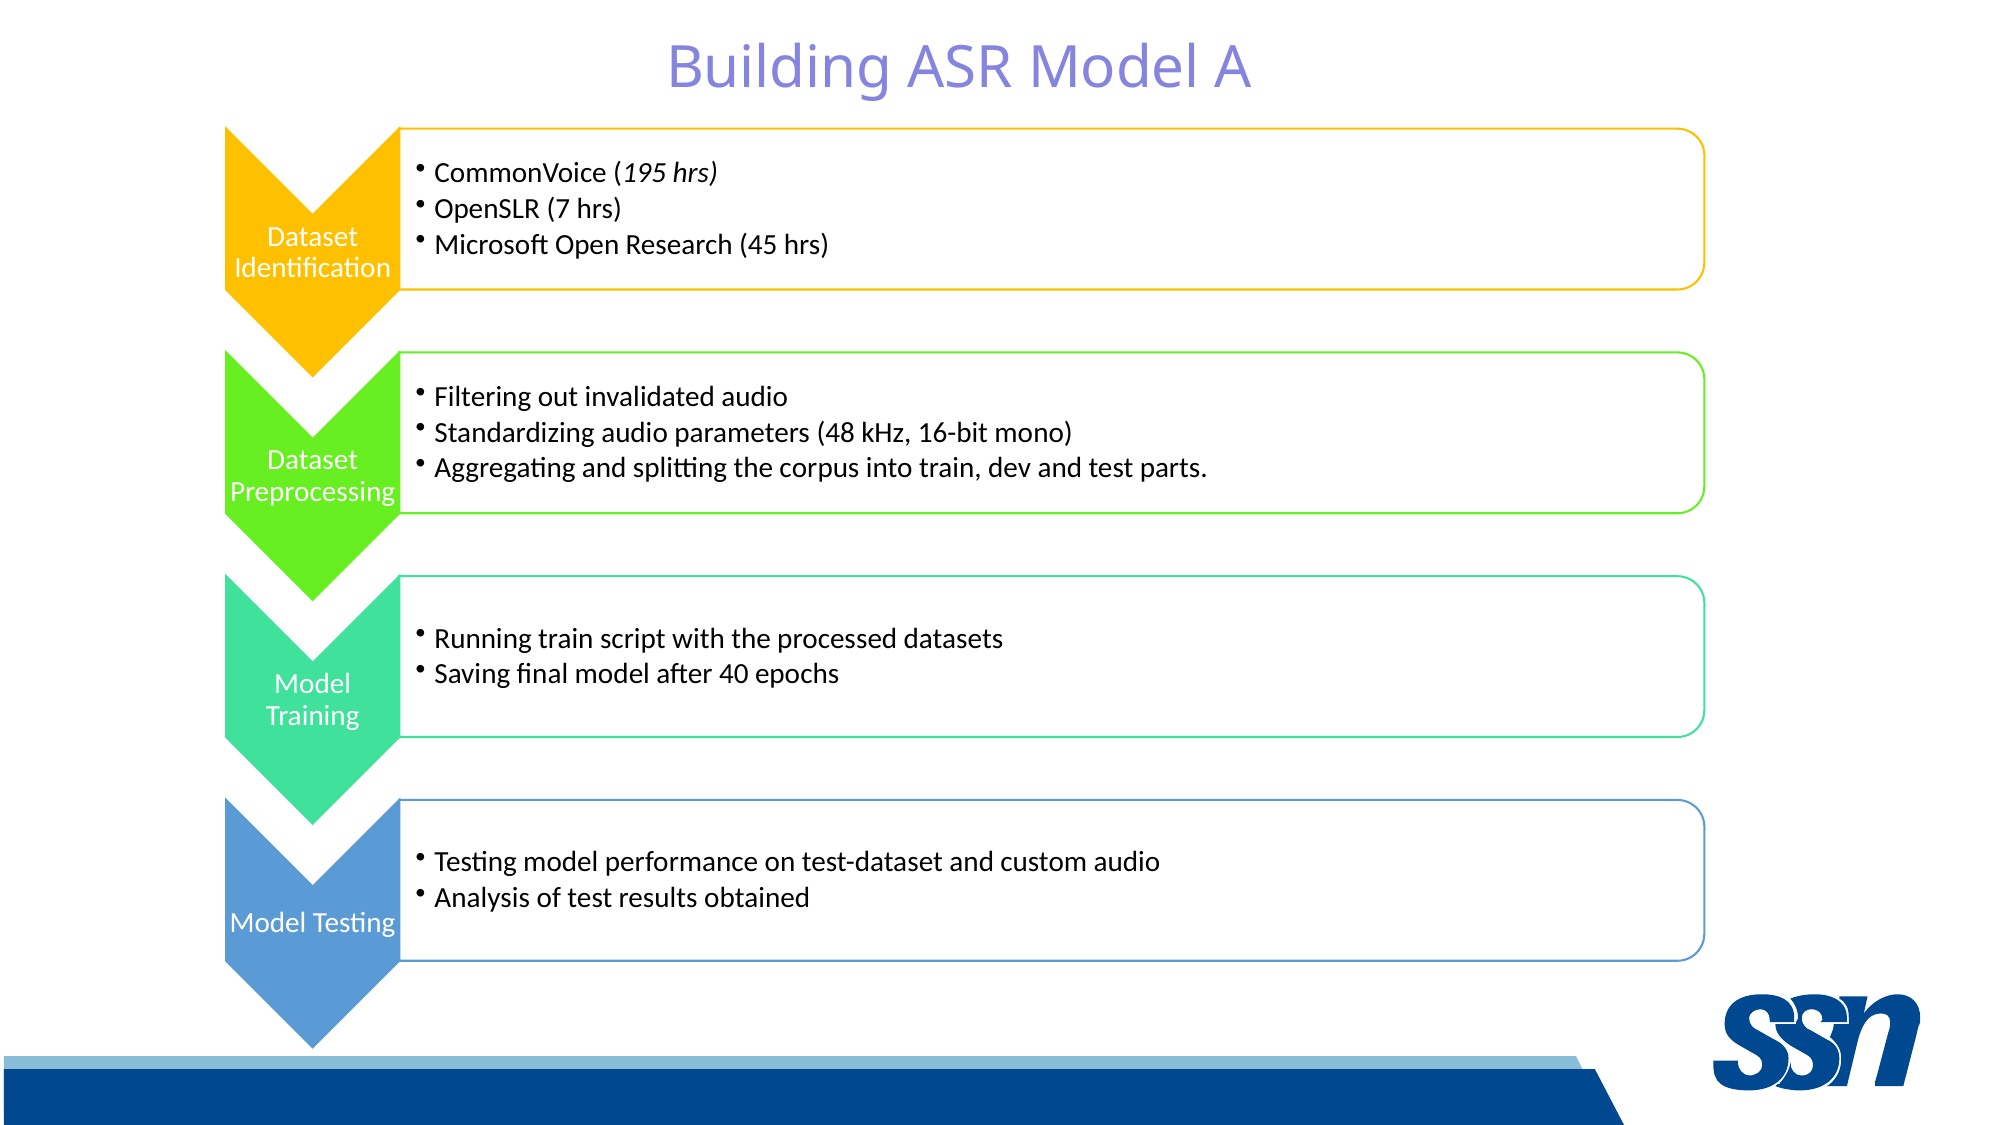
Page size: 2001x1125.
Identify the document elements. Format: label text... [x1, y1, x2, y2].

text_box Building ASR Model A [20, 0, 1898, 172]
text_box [225, 128, 1705, 1048]
